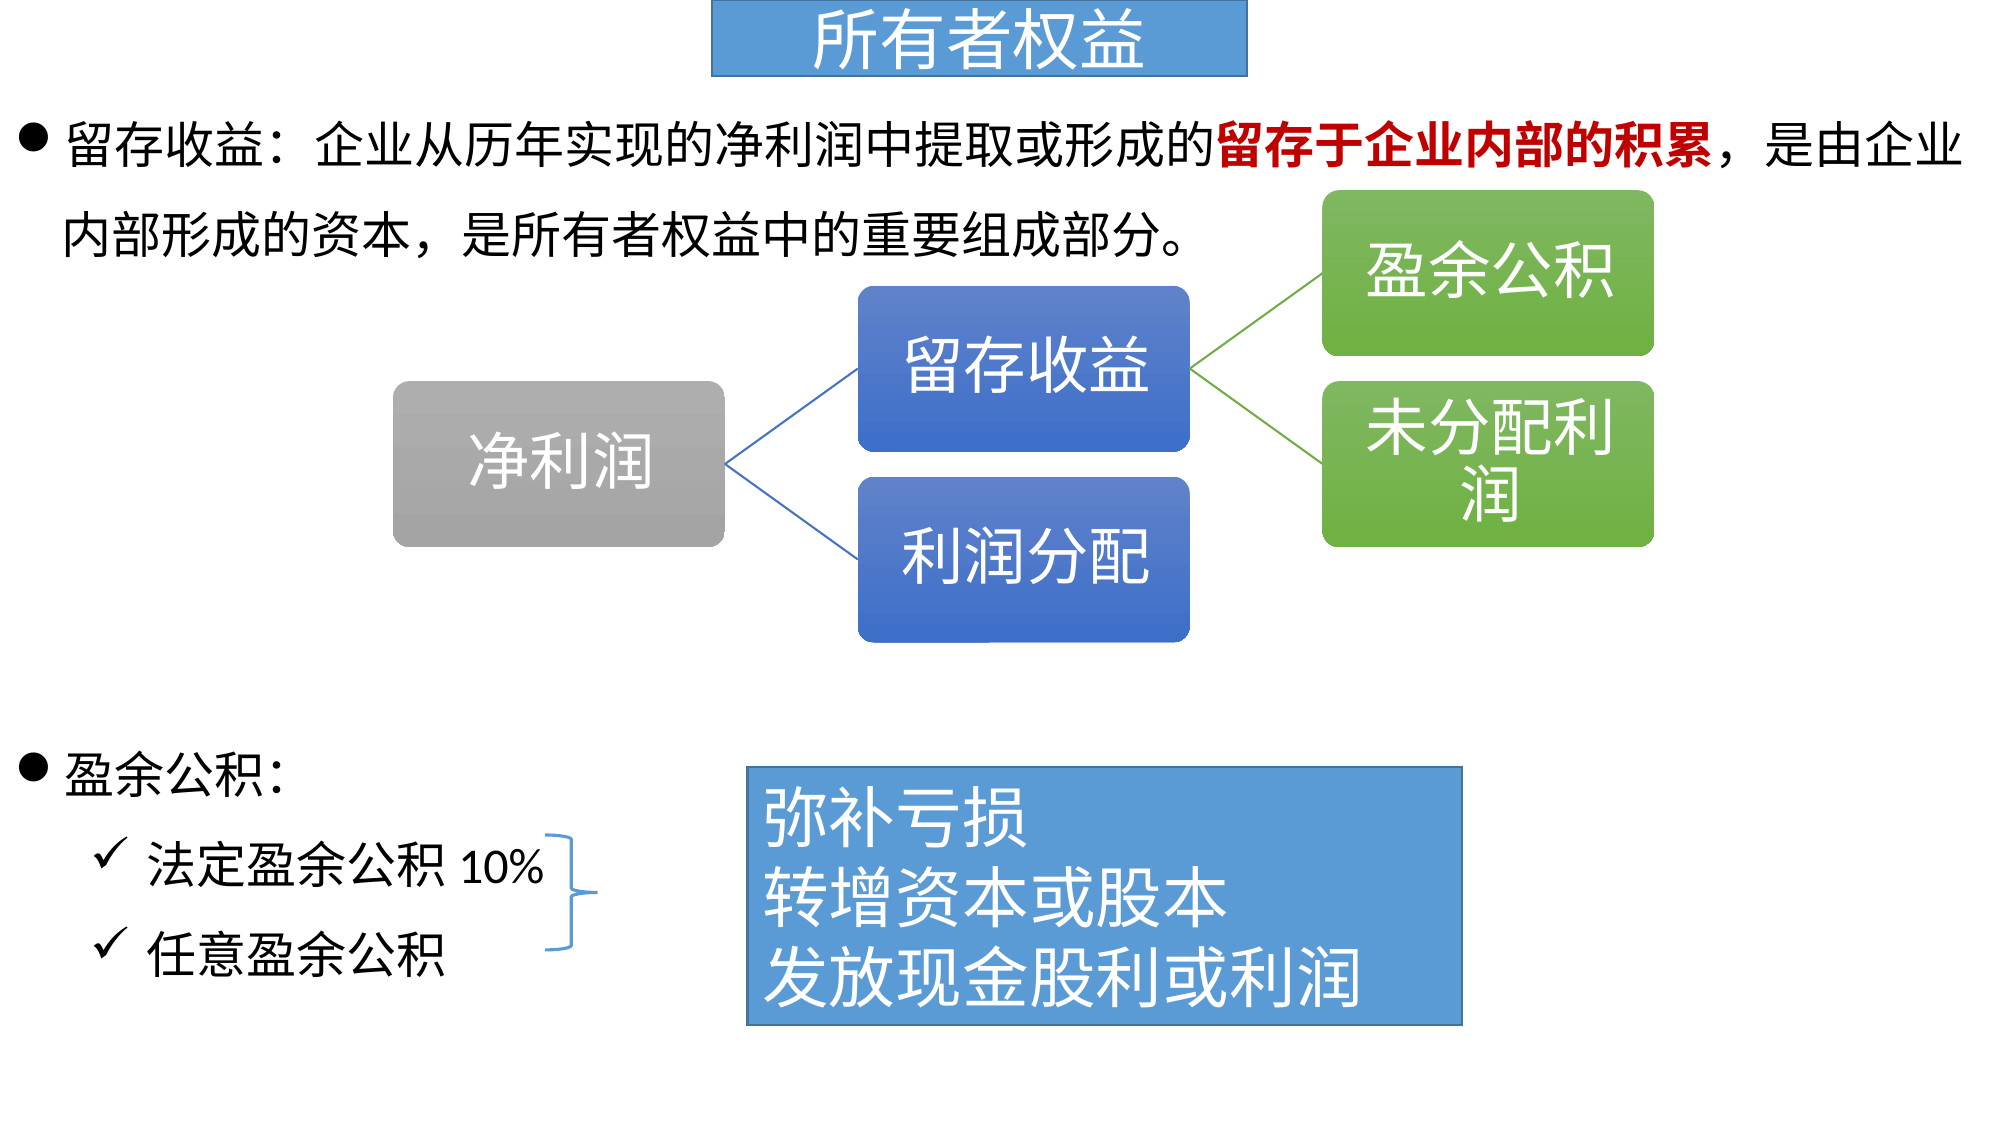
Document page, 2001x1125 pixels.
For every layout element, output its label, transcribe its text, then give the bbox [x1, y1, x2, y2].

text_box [324, 189, 1723, 643]
text_box [545, 834, 598, 951]
text_box 留存收益：企业从历年实现的净利润中提取或形成的留存于企业内部的积累，是由企业内部形成的资本，是所有者权益中的重要组成部分。 盈余公积： 法定盈余公积10% 任意盈余公积 [0, 75, 2000, 991]
text_box 所有者权益 [711, 0, 1248, 75]
text_box 弥补亏损 转增资本或股本 发放现金股利或利润 [746, 766, 1463, 1026]
